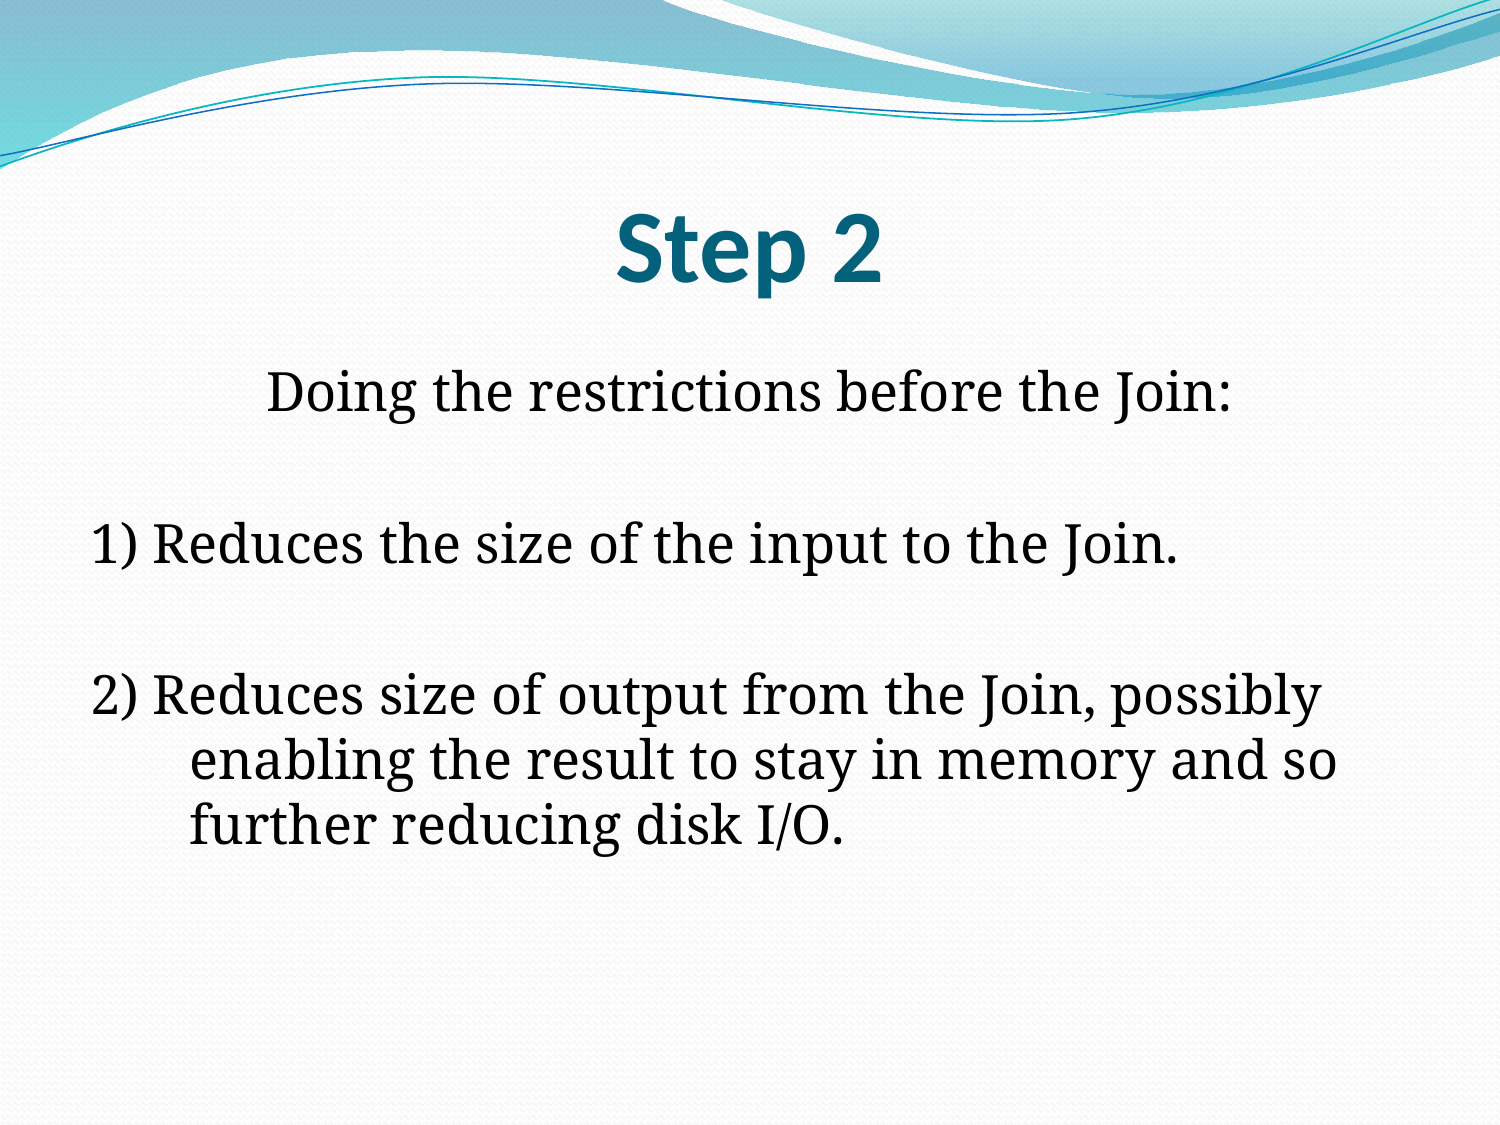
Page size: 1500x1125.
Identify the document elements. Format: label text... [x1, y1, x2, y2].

list Doing the restrictions before the Join: 1) Reduces the size of the input to the Join. 2) Reduces size of output from the Join, possibly enabling the result to stay in memory and so further reducing disk I/O. [74, 349, 1426, 1071]
title Step 2 [74, 115, 1426, 304]
